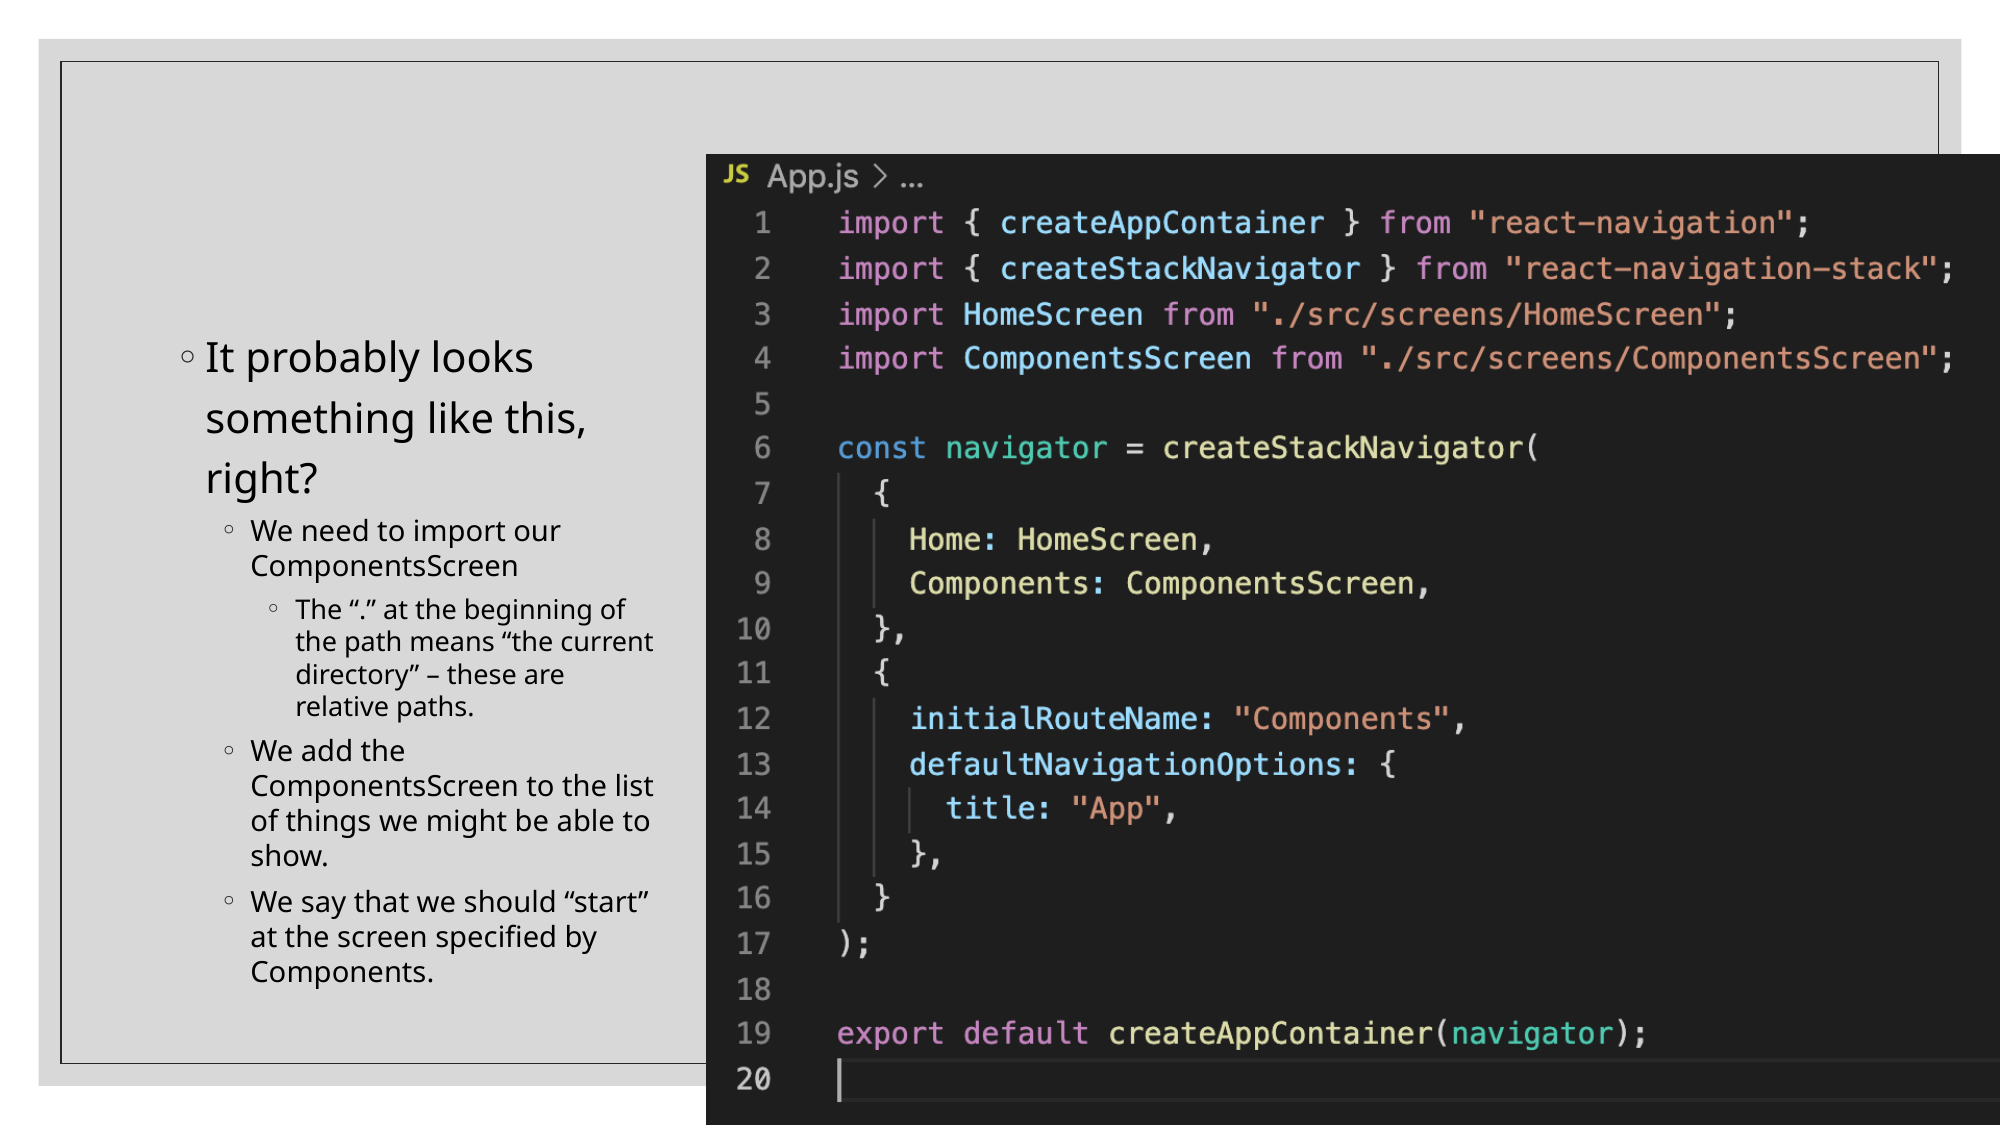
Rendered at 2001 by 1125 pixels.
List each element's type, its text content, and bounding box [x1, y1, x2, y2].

text_box It probably looks something like this, right? We need to import our ComponentsScreen The “.” at the beginning of the path means “the current directory” – these are relative paths. We add the ComponentsScreen to the list of things we might be able to show. We say that we should “start” at the screen specified by Components. [160, 313, 678, 1067]
picture [706, 154, 2000, 1125]
